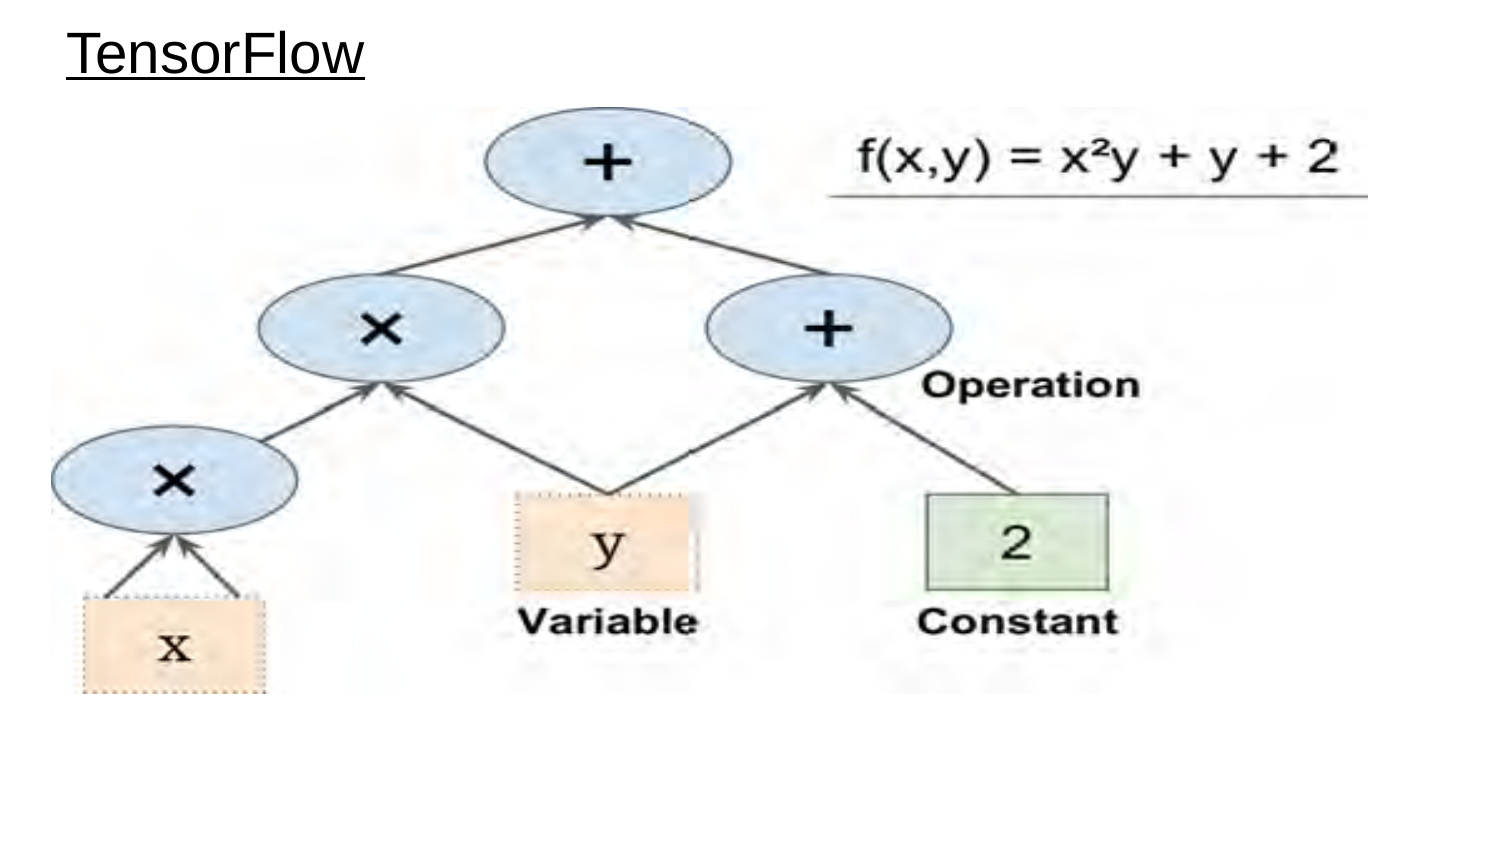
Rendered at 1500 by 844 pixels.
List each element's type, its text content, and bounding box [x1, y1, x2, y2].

picture [50, 107, 1368, 694]
title TensorFlow [51, 0, 1449, 94]
